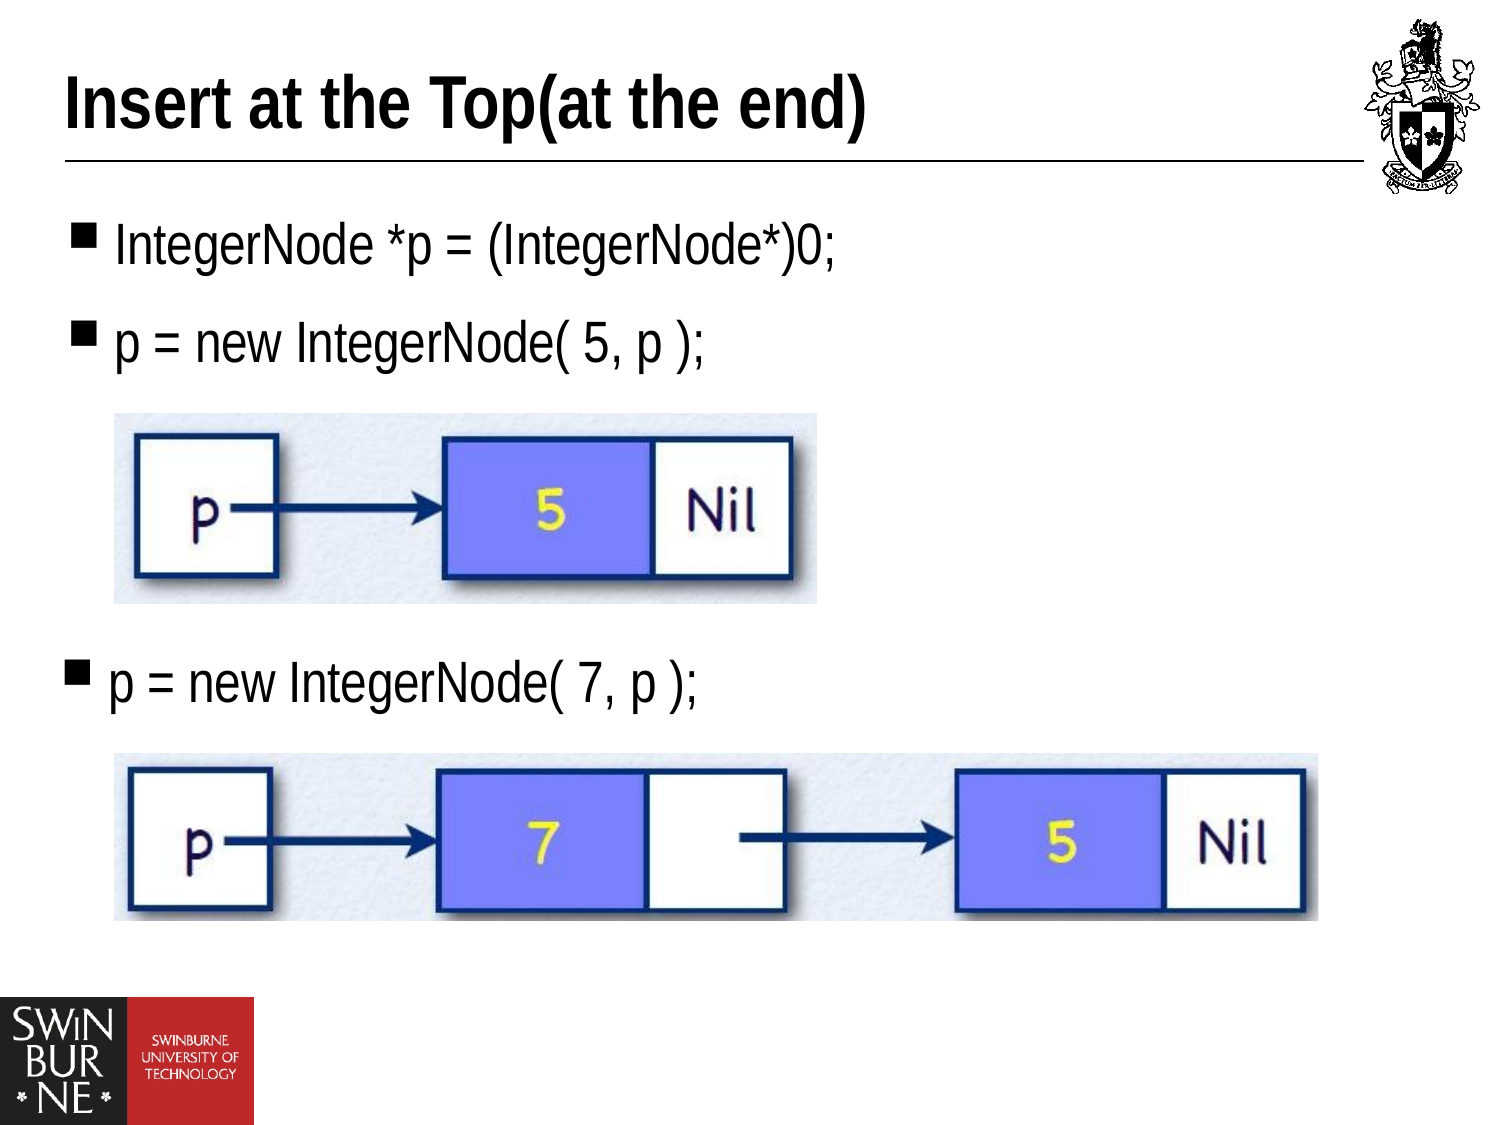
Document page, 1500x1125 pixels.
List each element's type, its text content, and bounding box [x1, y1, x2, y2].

title Insert at the Top(at the end) [62, 51, 1138, 242]
text_box IntegerNode *p = (IntegerNode*)0; p = new IntegerNode( 5, p ); [65, 175, 1066, 374]
text_box p = new IntegerNode( 7, p ); [59, 641, 872, 714]
text_box [114, 413, 817, 604]
picture [0, 997, 254, 1125]
picture [1364, 19, 1481, 194]
text_box [114, 753, 1319, 921]
